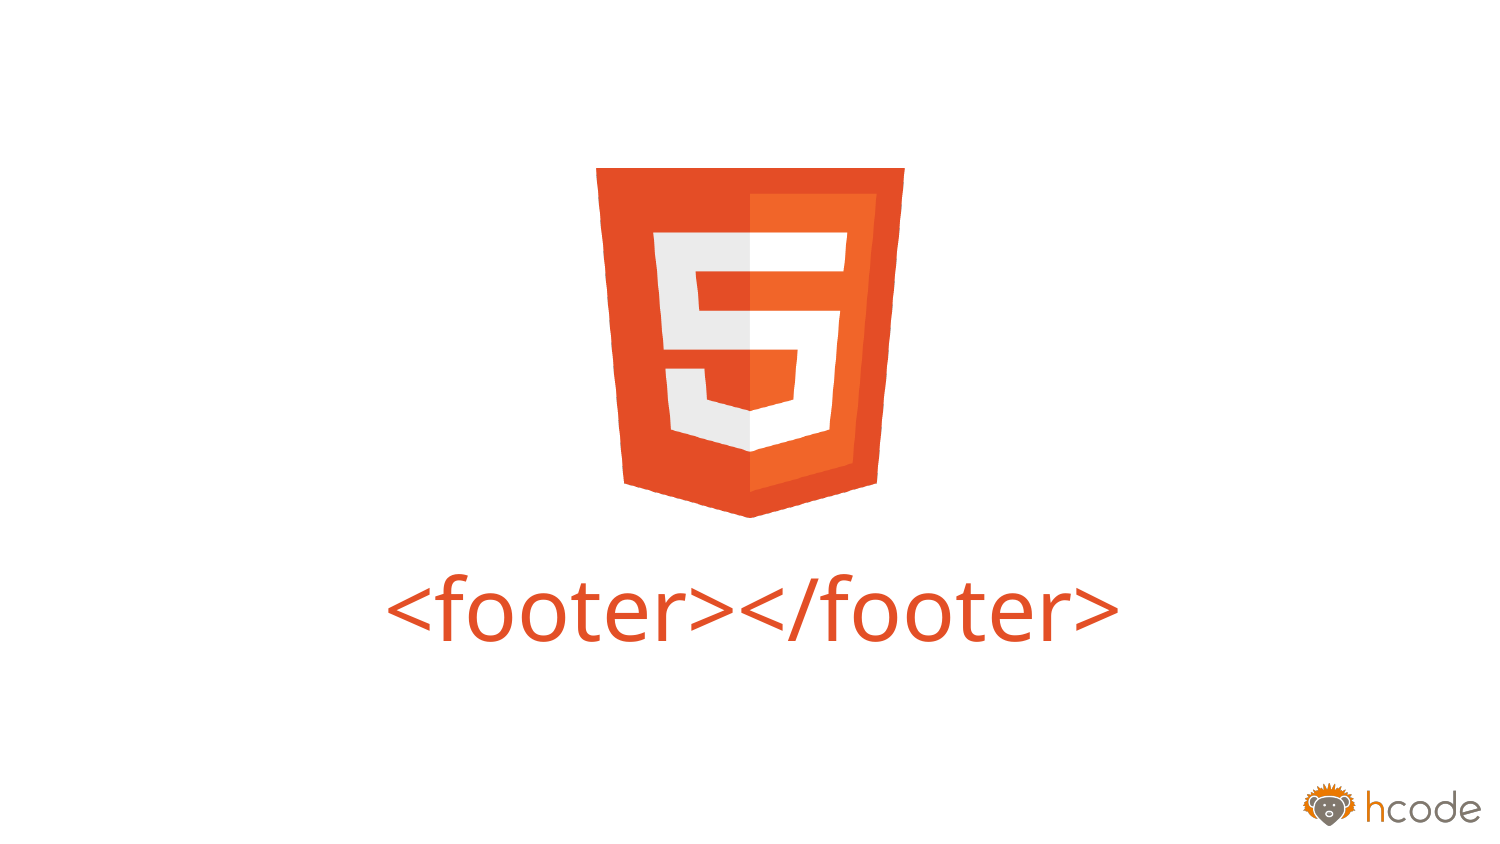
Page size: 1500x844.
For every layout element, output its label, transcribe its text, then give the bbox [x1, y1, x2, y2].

picture [1303, 783, 1482, 827]
picture [575, 168, 925, 518]
text_box <footer></footer> [60, 539, 1448, 668]
